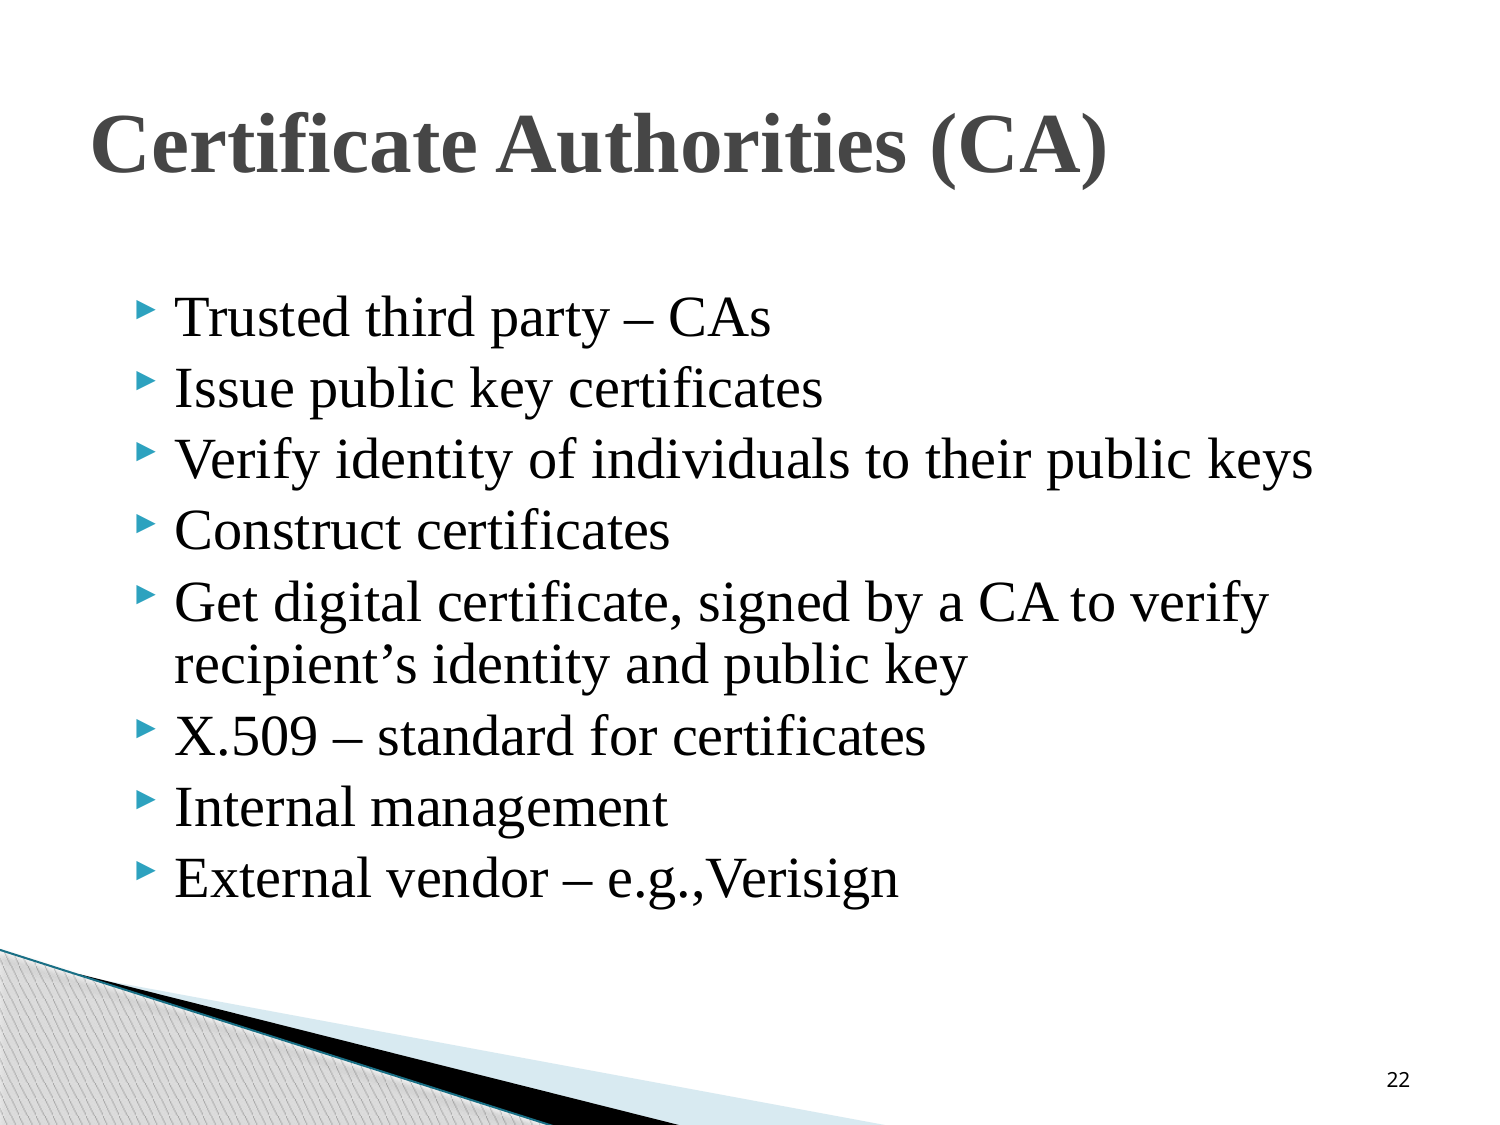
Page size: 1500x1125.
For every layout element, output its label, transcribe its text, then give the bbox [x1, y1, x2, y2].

title Certificate Authorities (CA) [75, 45, 1425, 233]
list Trusted third party – CAs Issue public key certificates Verify identity of individuals to their public keys Construct certificates Get digital certificate, signed by a CA to verify recipient’s identity and public key X.509 – standard for certificates Internal management External vendor – e.g.,Verisign [100, 278, 1376, 954]
slide_number 22 [1074, 1024, 1425, 1103]
